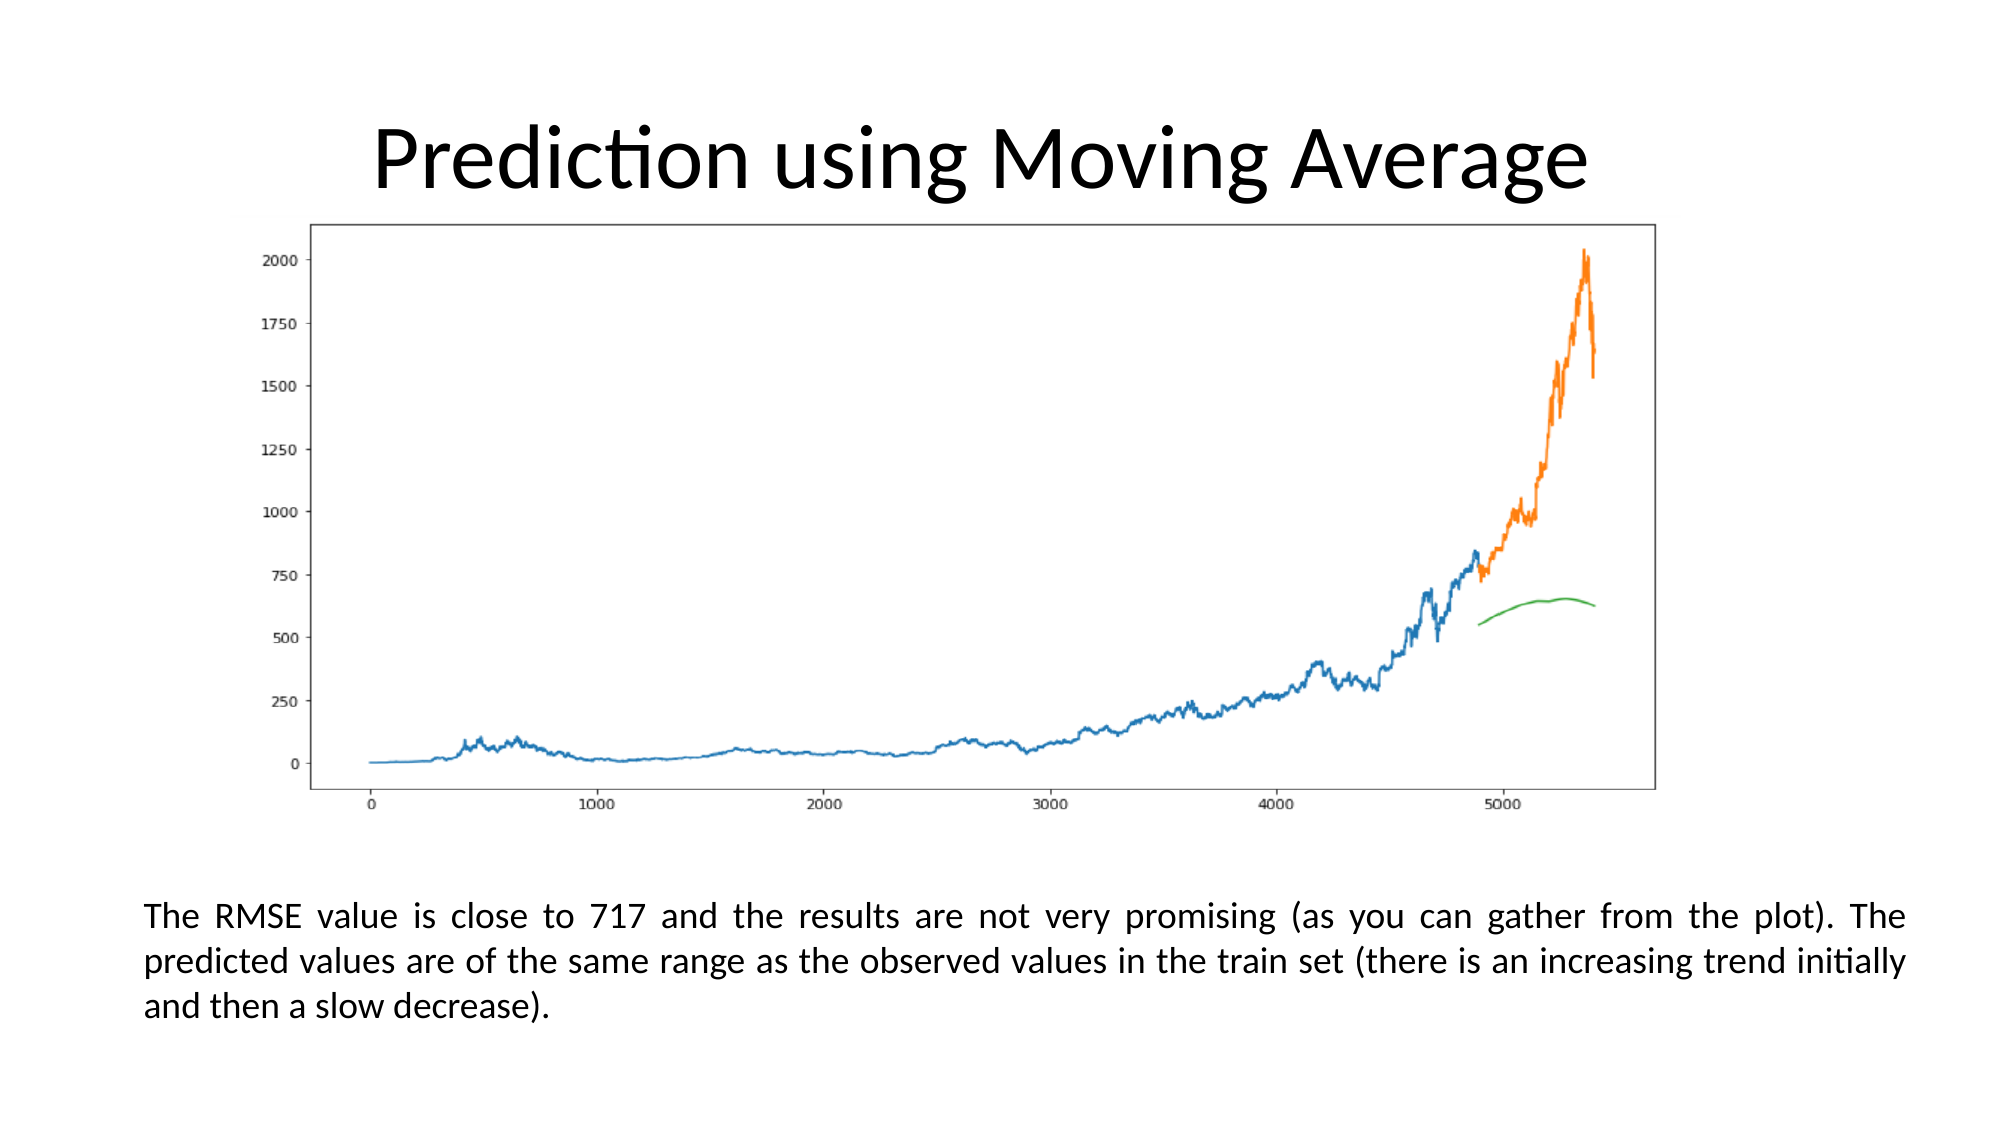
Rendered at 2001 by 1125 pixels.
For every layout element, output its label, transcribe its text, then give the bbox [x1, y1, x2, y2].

text_box Prediction using Moving Average [358, 89, 1642, 215]
picture [230, 215, 1681, 822]
text_box The RMSE value is close to 717 and the results are not very promising (as you can gather from the plot). The predicted values are of the same range as the observed values in the train set (there is an increasing trend initially and then a slow decrease). [128, 883, 1924, 1034]
